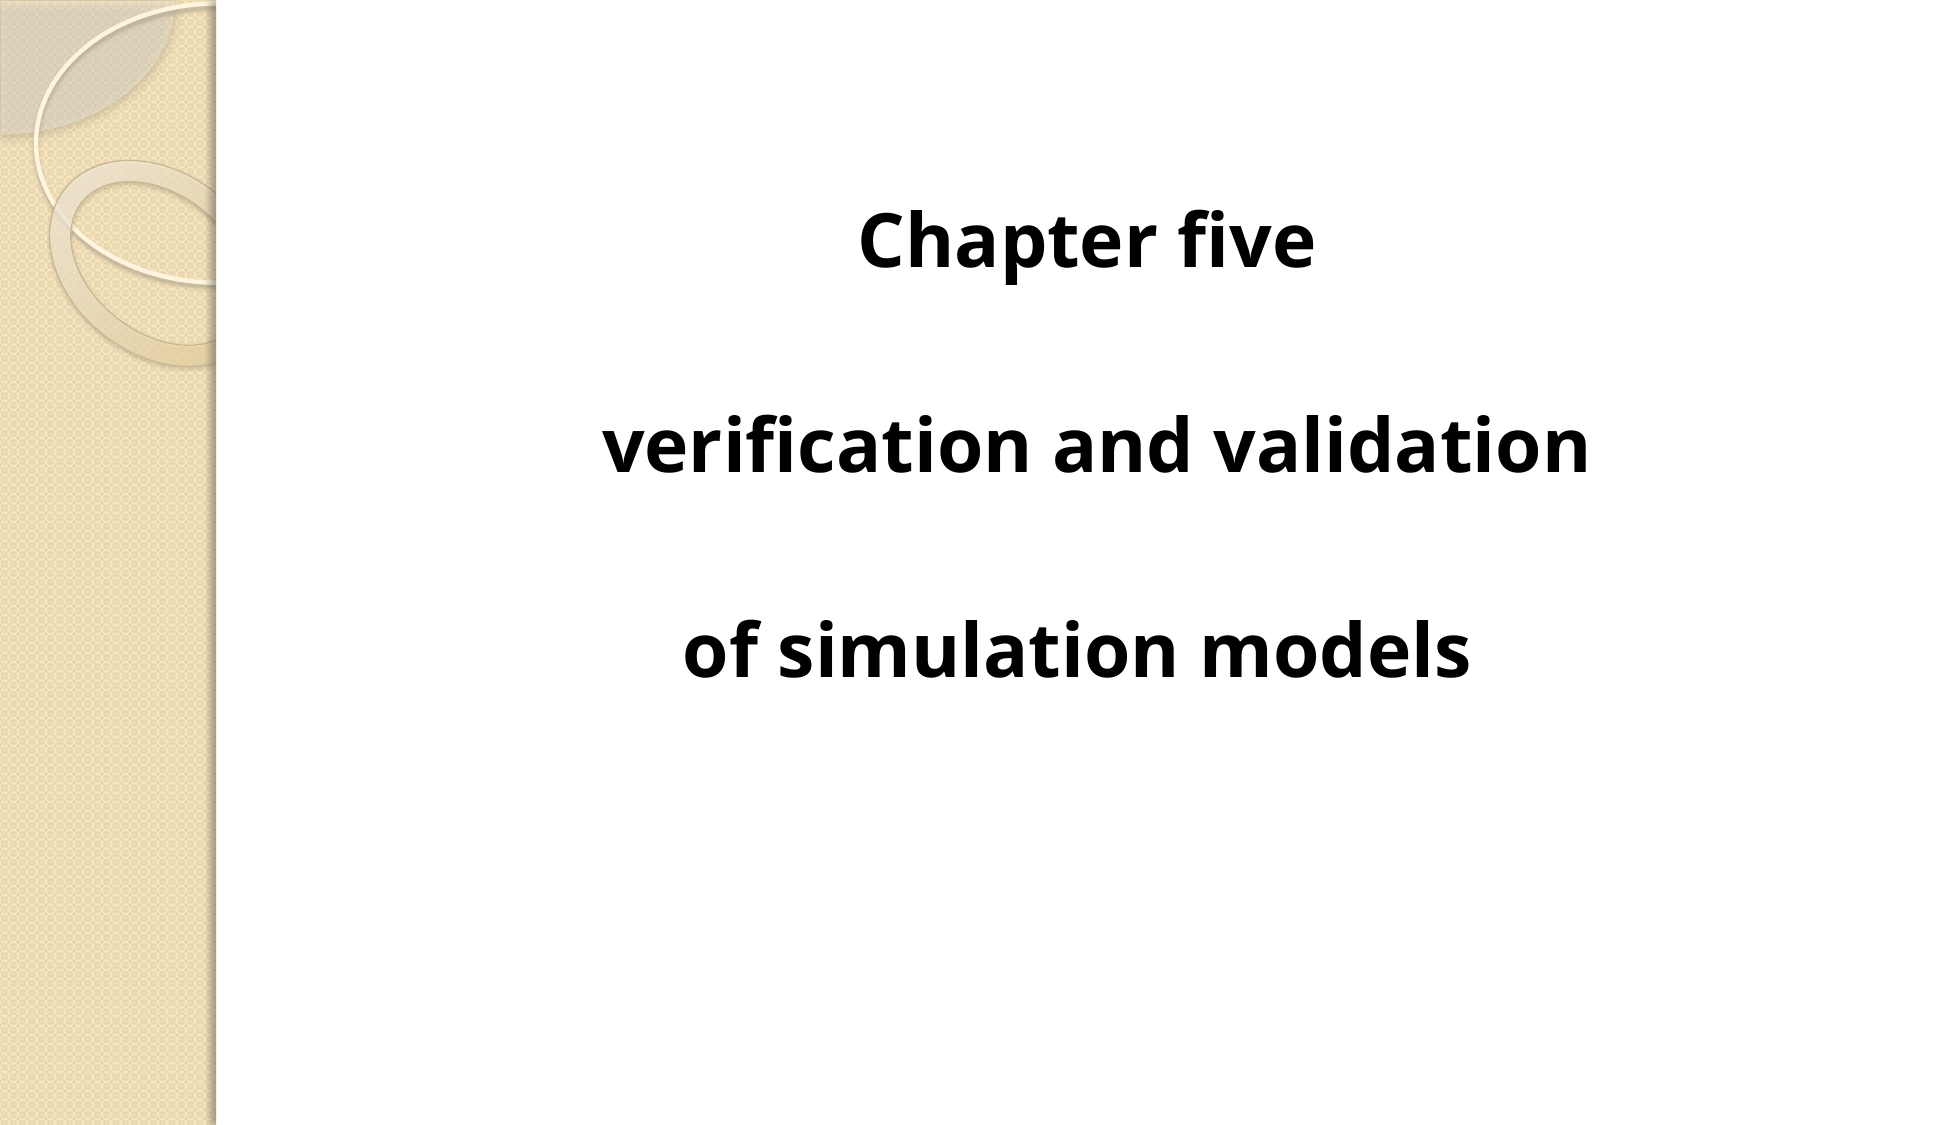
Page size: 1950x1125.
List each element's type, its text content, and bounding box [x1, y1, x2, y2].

list Chapter five verification and validation of simulation models [211, 0, 1950, 1125]
